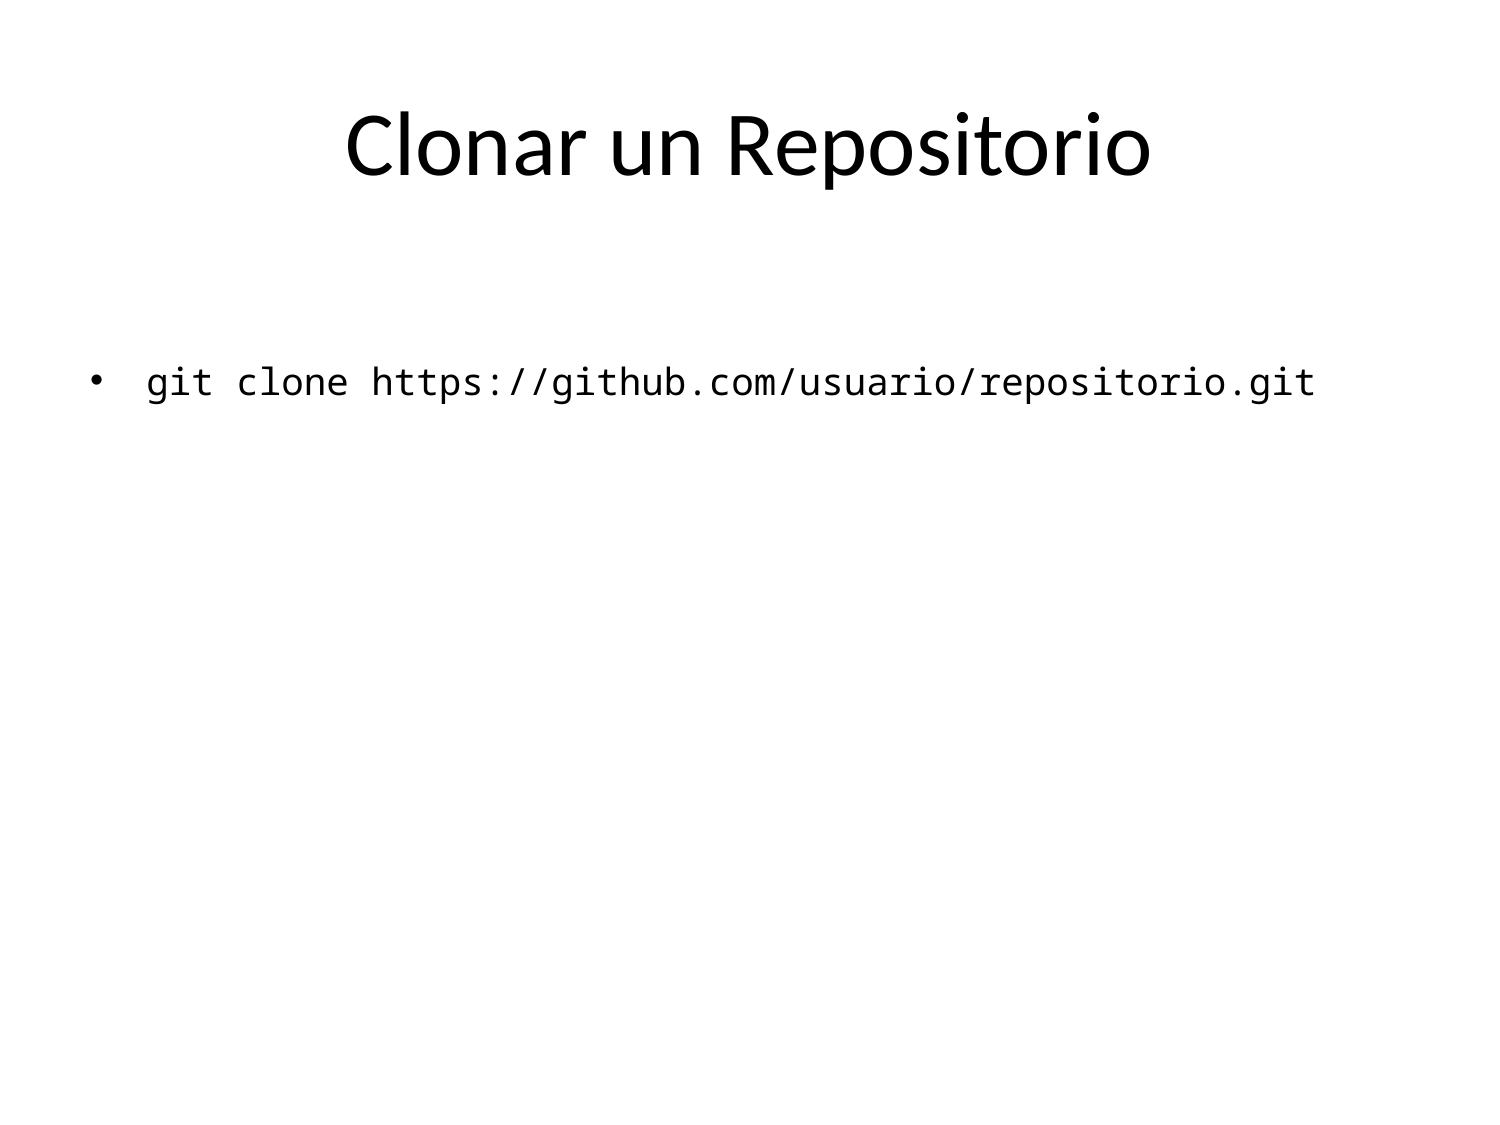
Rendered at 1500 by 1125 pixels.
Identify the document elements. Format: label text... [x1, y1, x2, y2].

list git clone https://github.com/usuario/repositorio.git [75, 262, 1425, 1005]
title Clonar un Repositorio [75, 45, 1425, 233]
